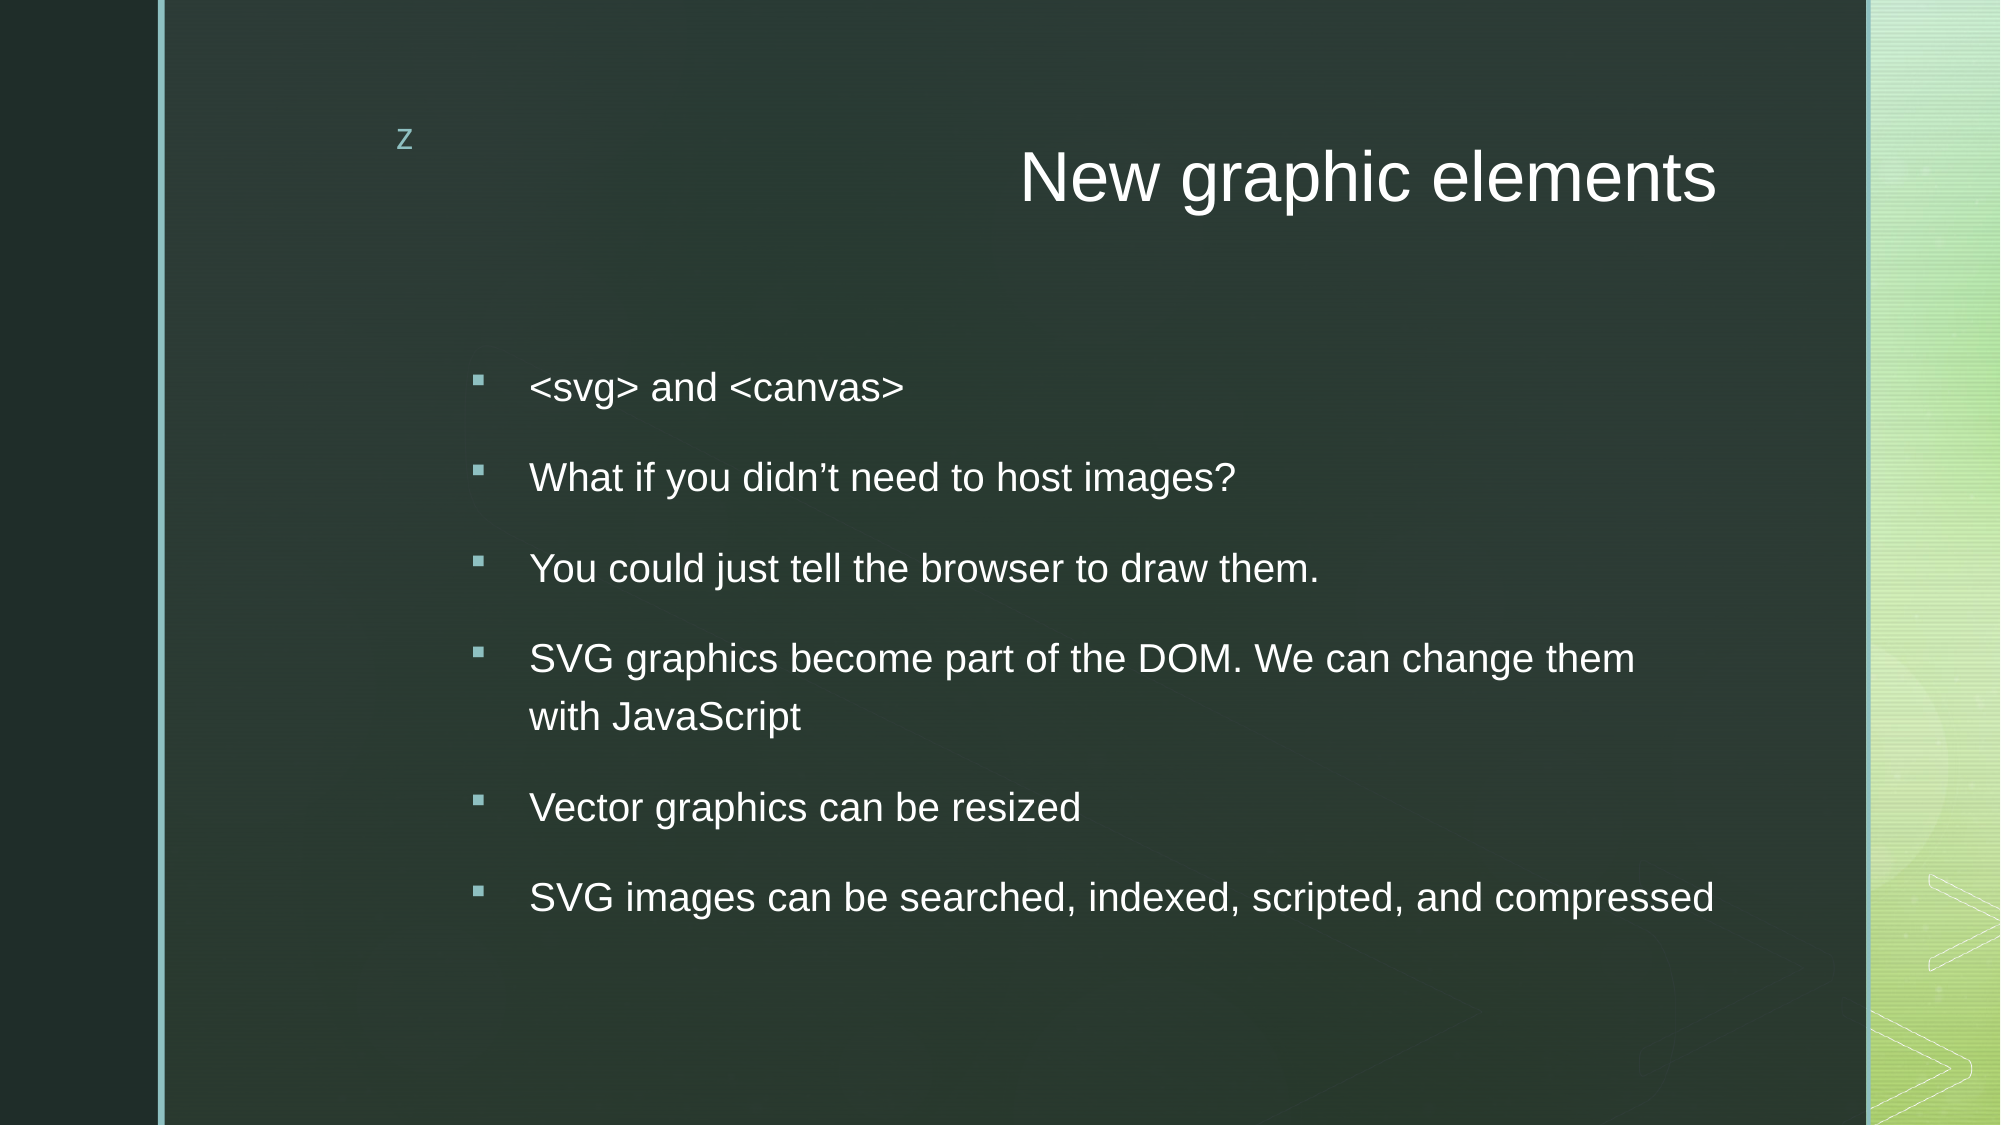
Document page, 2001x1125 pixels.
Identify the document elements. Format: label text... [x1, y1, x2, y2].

title New graphic elements [428, 132, 1734, 310]
list <svg> and <canvas> What if you didn’t need to host images? You could just tell the browser to draw them. SVG graphics become part of the DOM. We can change them with JavaScript Vector graphics can be resized SVG images can be searched, indexed, scripted, and compressed [454, 336, 1734, 993]
picture [1871, 0, 2001, 1125]
